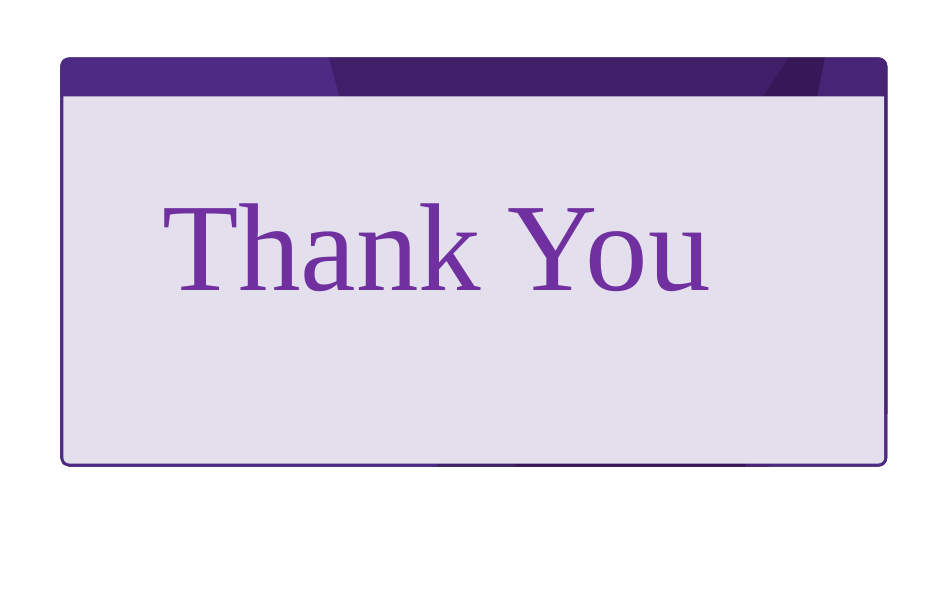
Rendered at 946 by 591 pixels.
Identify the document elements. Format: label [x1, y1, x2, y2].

text_box [60, 57, 888, 467]
